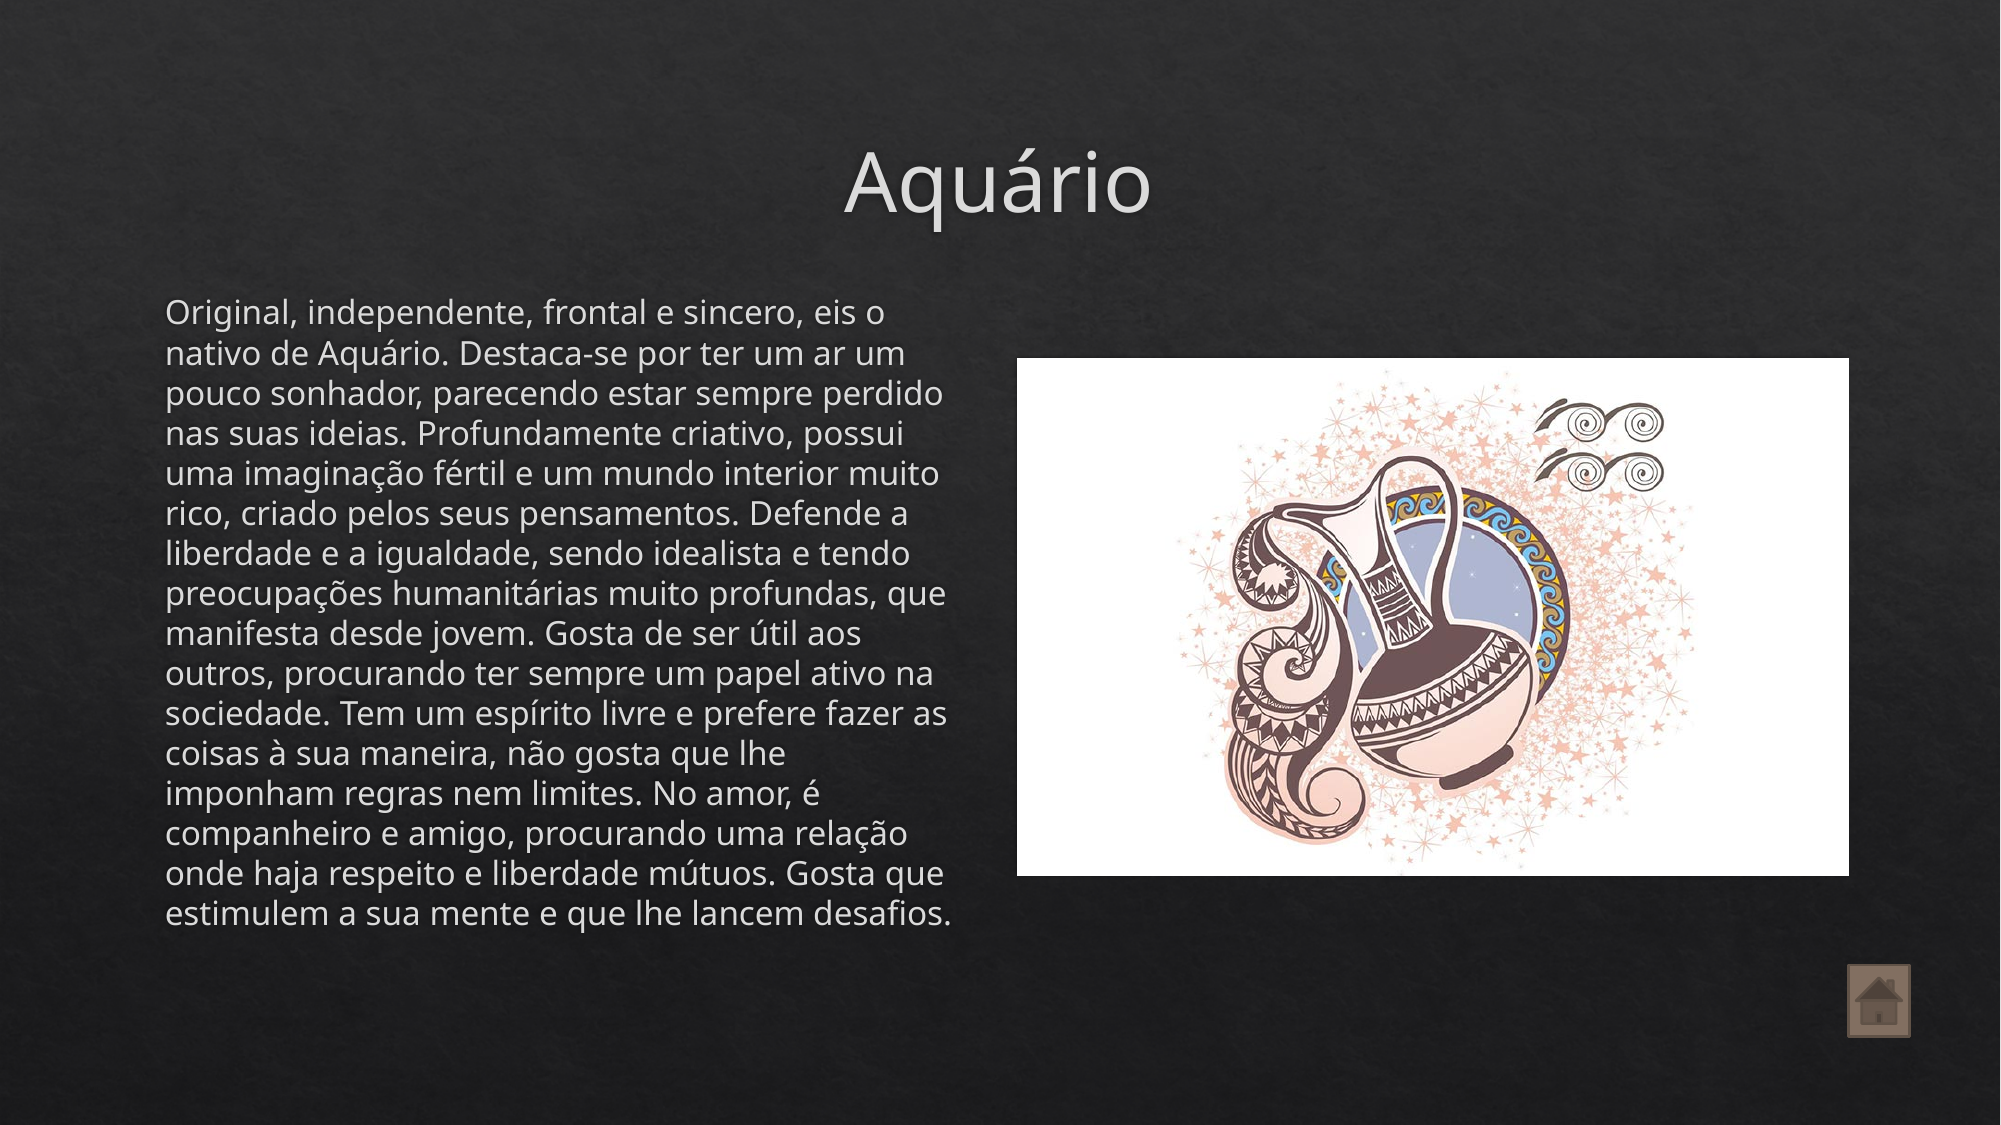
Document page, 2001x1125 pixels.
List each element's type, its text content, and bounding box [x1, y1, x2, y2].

title Aquário [149, 99, 1849, 260]
list Original, independente, frontal e sincero, eis o nativo de Aquário. Destaca-se por ter um ar um pouco sonhador, parecendo estar sempre perdido nas suas ideias. Profundamente criativo, possui uma imaginação fértil e um mundo interior muito rico, criado pelos seus pensamentos. Defende a liberdade e a igualdade, sendo idealista e tendo preocupações humanitárias muito profundas, que manifesta desde jovem. Gosta de ser útil aos outros, procurando ter sempre um papel ativo na sociedade. Tem um espírito livre e prefere fazer as coisas à sua maneira, não gosta que lhe imponham regras nem limites. No amor, é companheiro e amigo, procurando uma relação onde haja respeito e liberdade mútuos. Gosta que estimulem a sua mente e que lhe lancem desafios. [149, 284, 980, 950]
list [1017, 358, 1849, 876]
